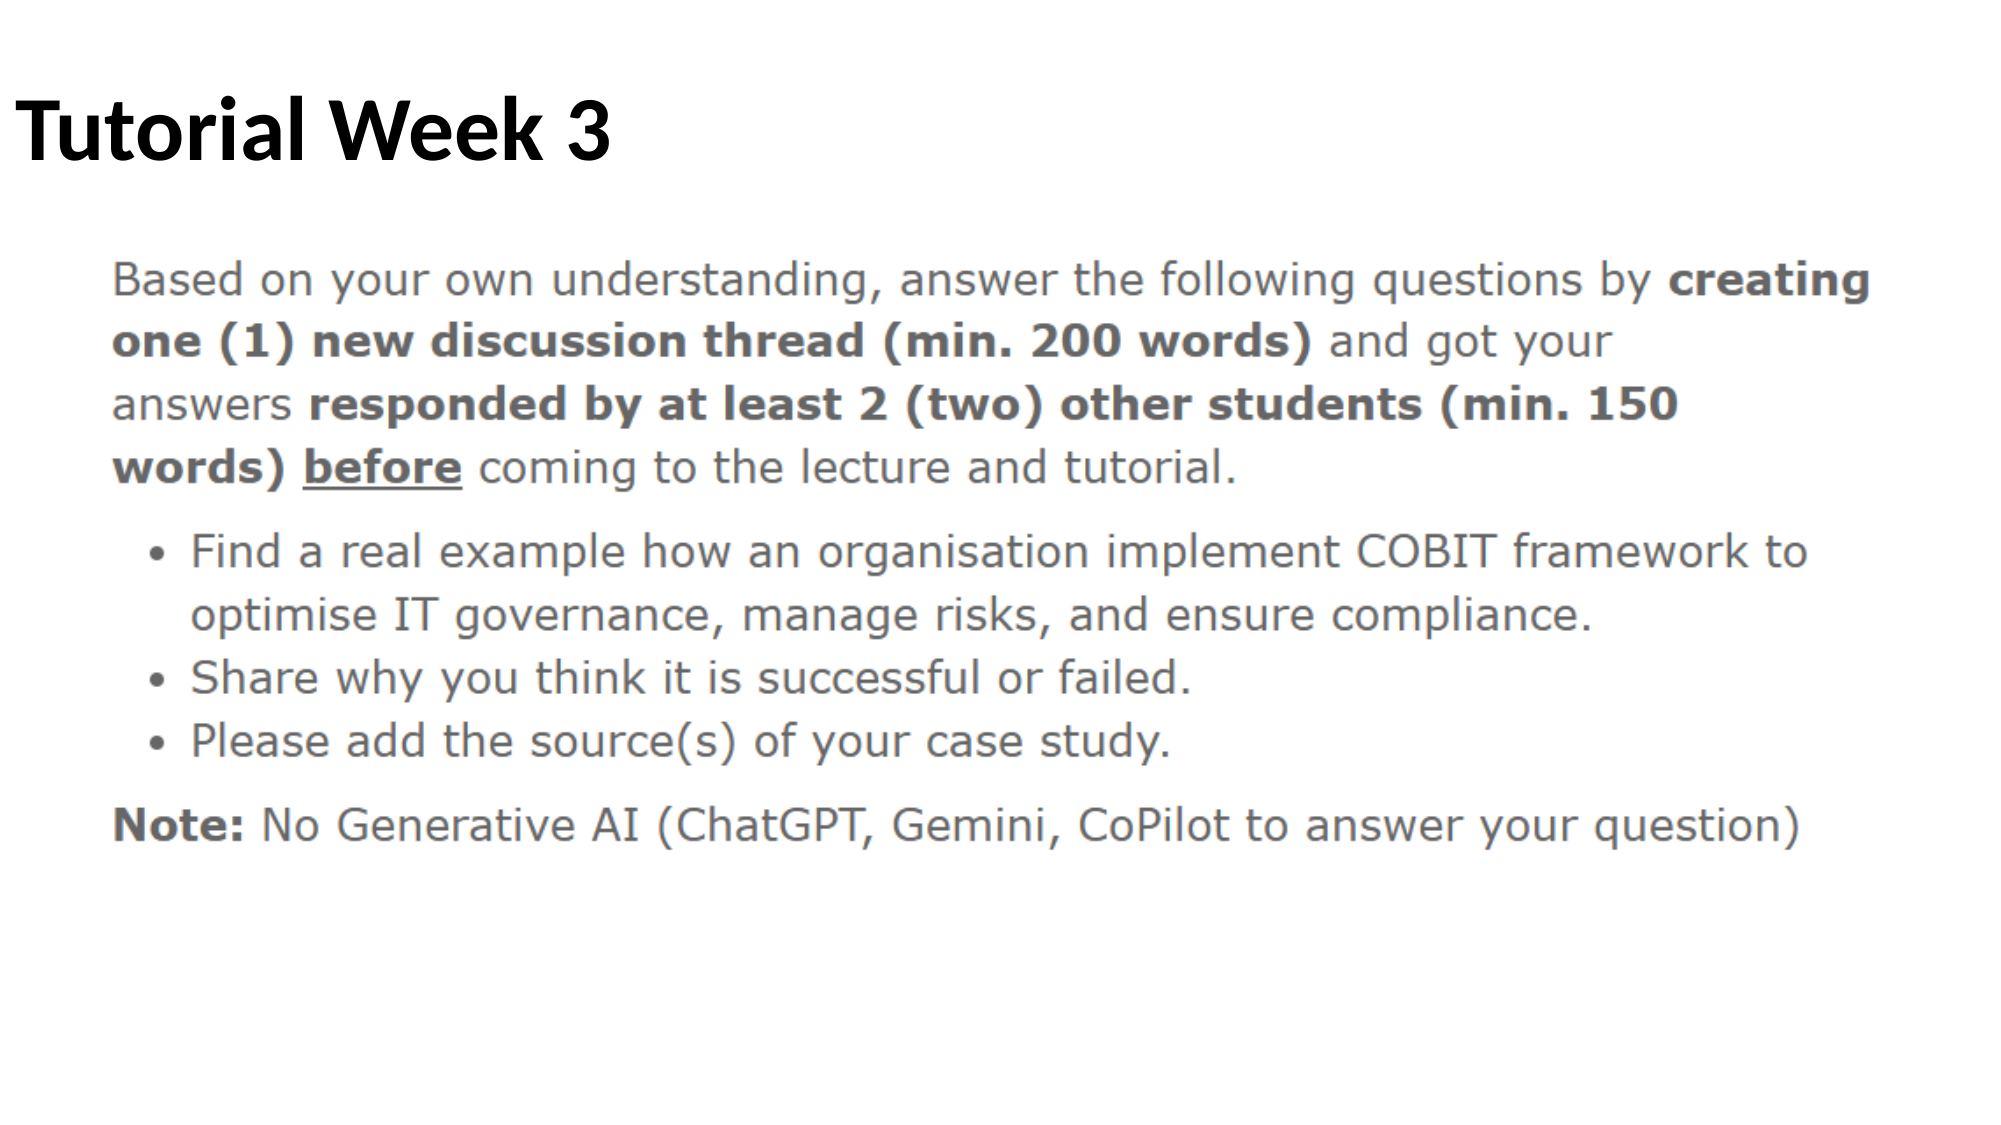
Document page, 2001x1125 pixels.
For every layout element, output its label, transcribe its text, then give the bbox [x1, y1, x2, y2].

title Tutorial Week 3 [0, 0, 2000, 247]
picture [25, 206, 1975, 889]
